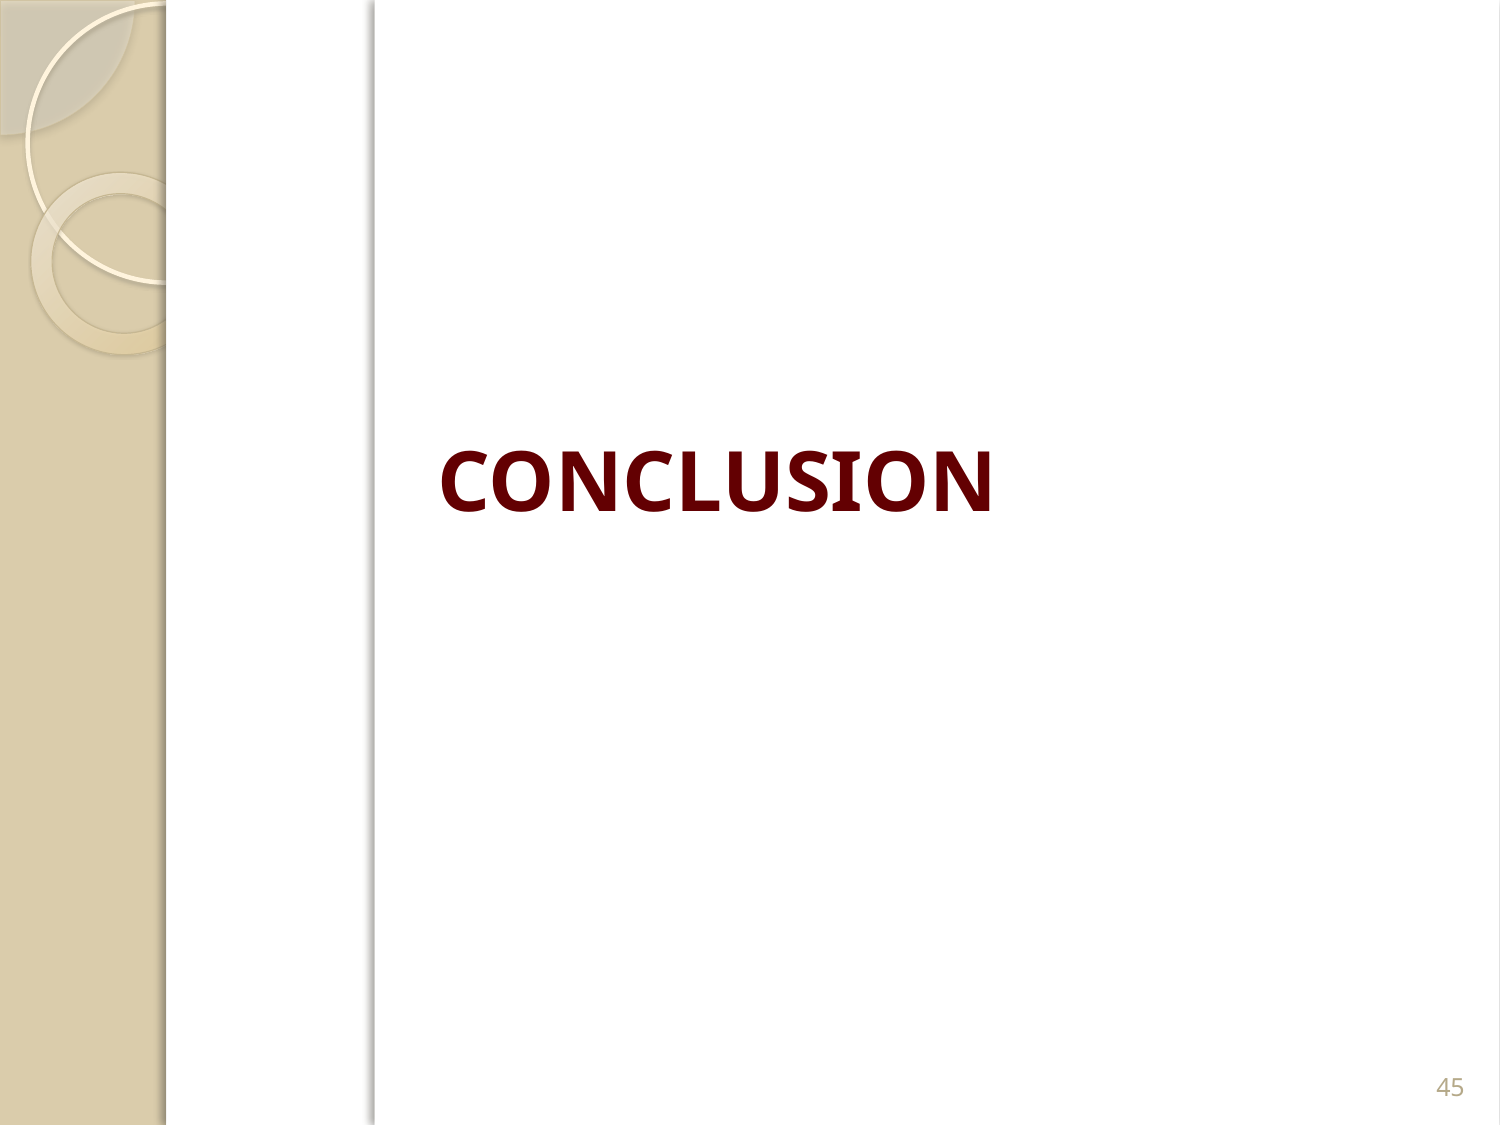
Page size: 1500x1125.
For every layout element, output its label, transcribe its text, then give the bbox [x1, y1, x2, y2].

title Conclusion [422, 426, 1473, 802]
slide_number 45 [1413, 1034, 1488, 1113]
